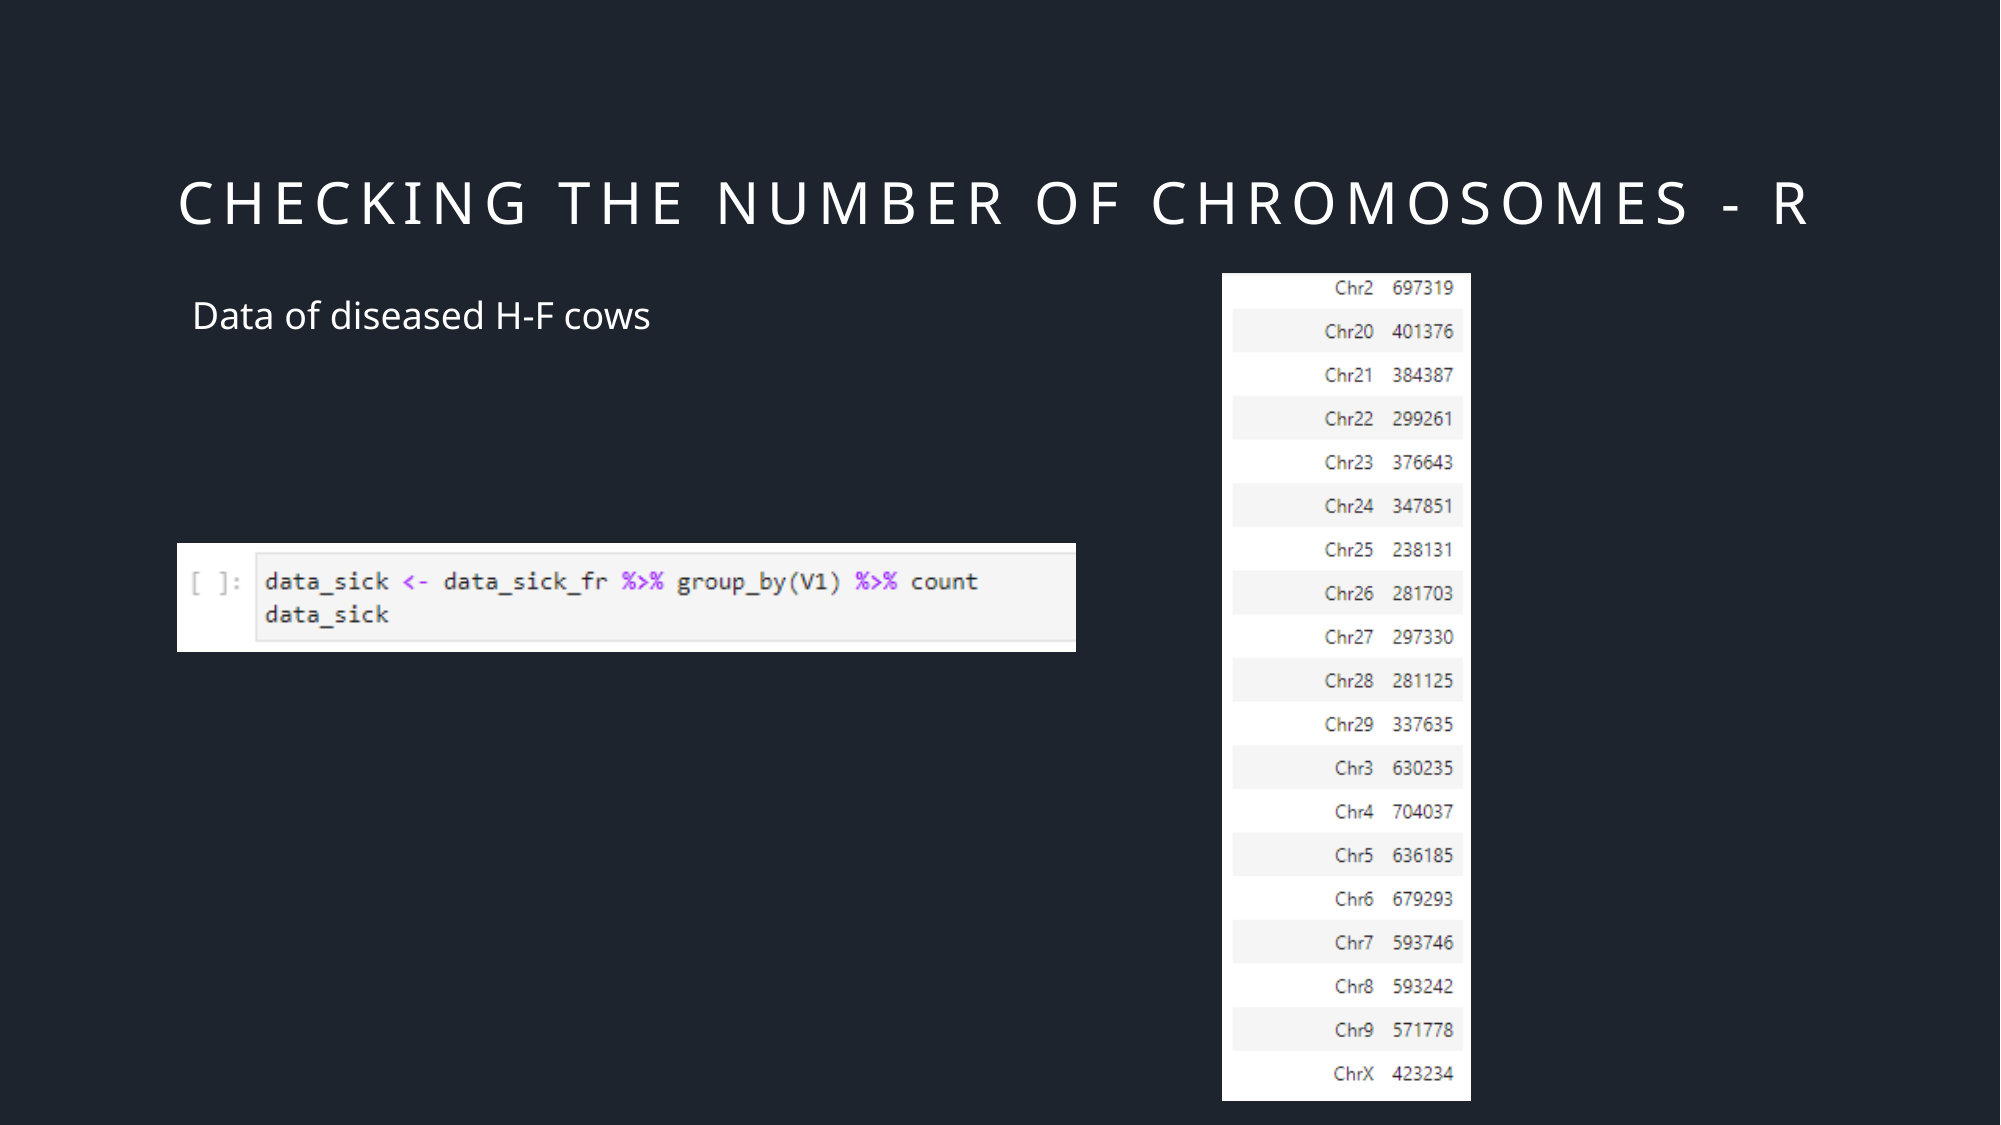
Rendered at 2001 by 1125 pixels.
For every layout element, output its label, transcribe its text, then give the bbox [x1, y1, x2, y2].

text_box Data of diseased H-F cows [177, 284, 1222, 344]
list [1222, 273, 1471, 1102]
picture [176, 543, 1077, 652]
title checking the number of chromosomes - R [177, 165, 1822, 274]
